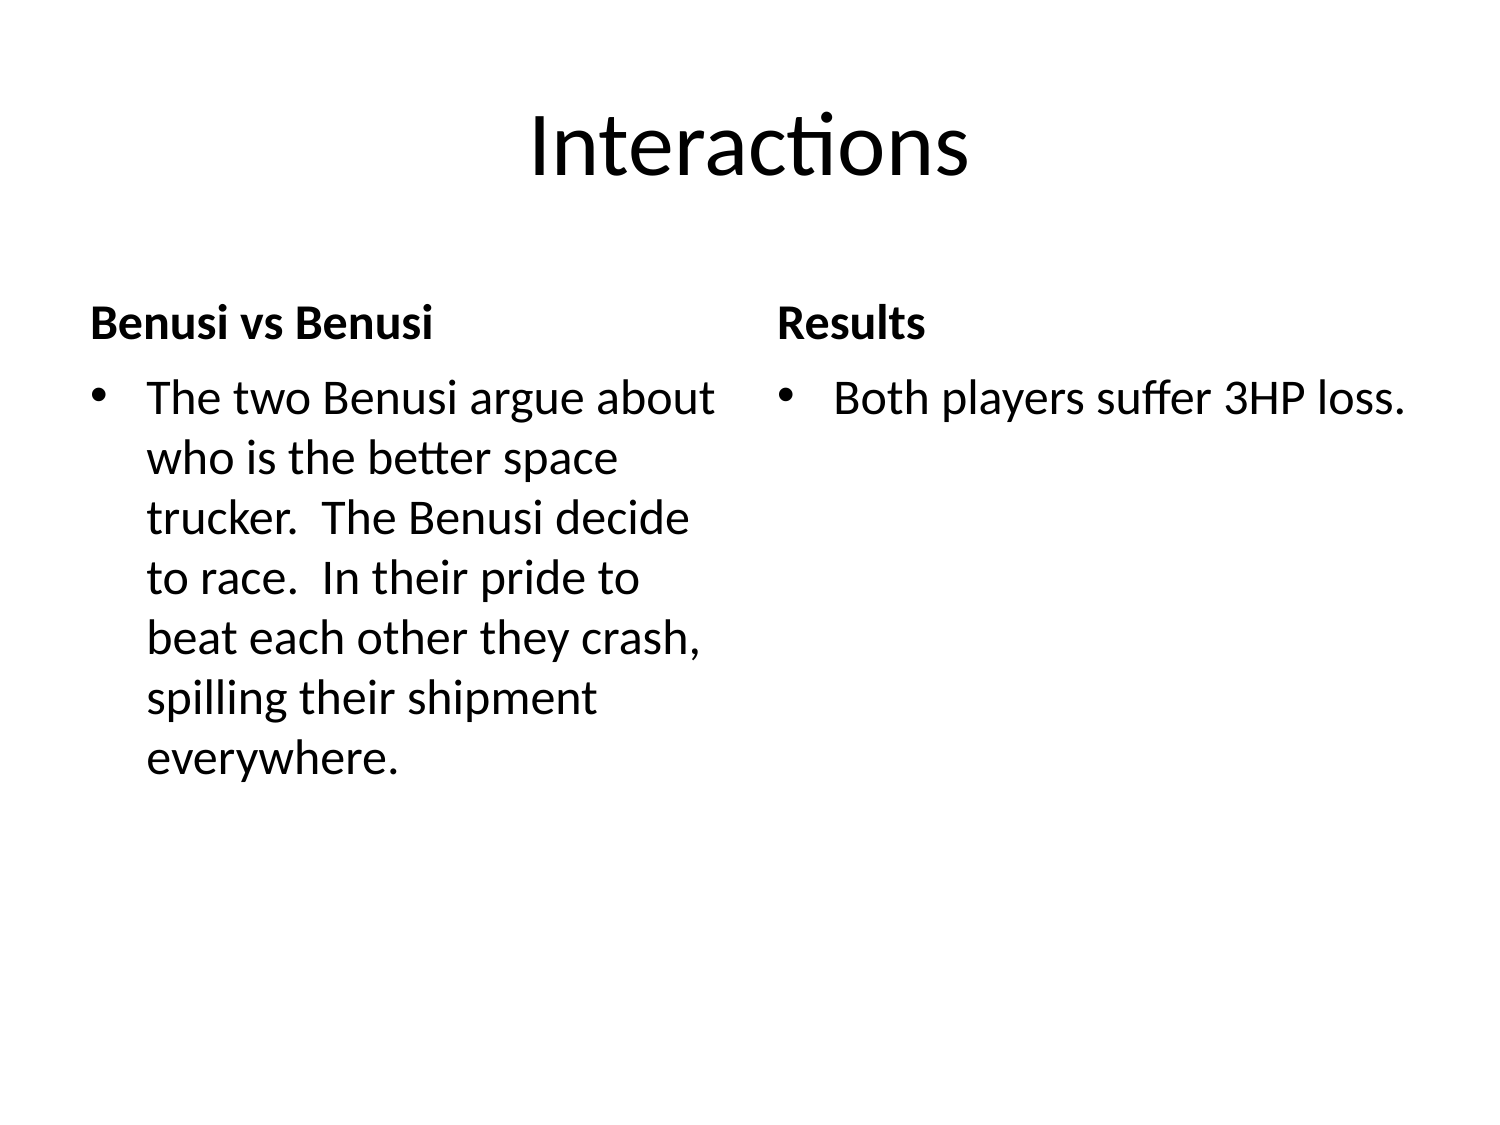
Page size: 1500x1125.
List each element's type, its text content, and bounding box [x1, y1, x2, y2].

list Both players suffer 3HP loss. [761, 356, 1425, 1005]
list The two Benusi argue about who is the better space trucker. The Benusi decide to race. In their pride to beat each other they crash, spilling their shipment everywhere. [75, 356, 738, 1005]
list Results [761, 251, 1425, 356]
title Interactions [75, 45, 1425, 233]
list Benusi vs Benusi [75, 251, 738, 356]
